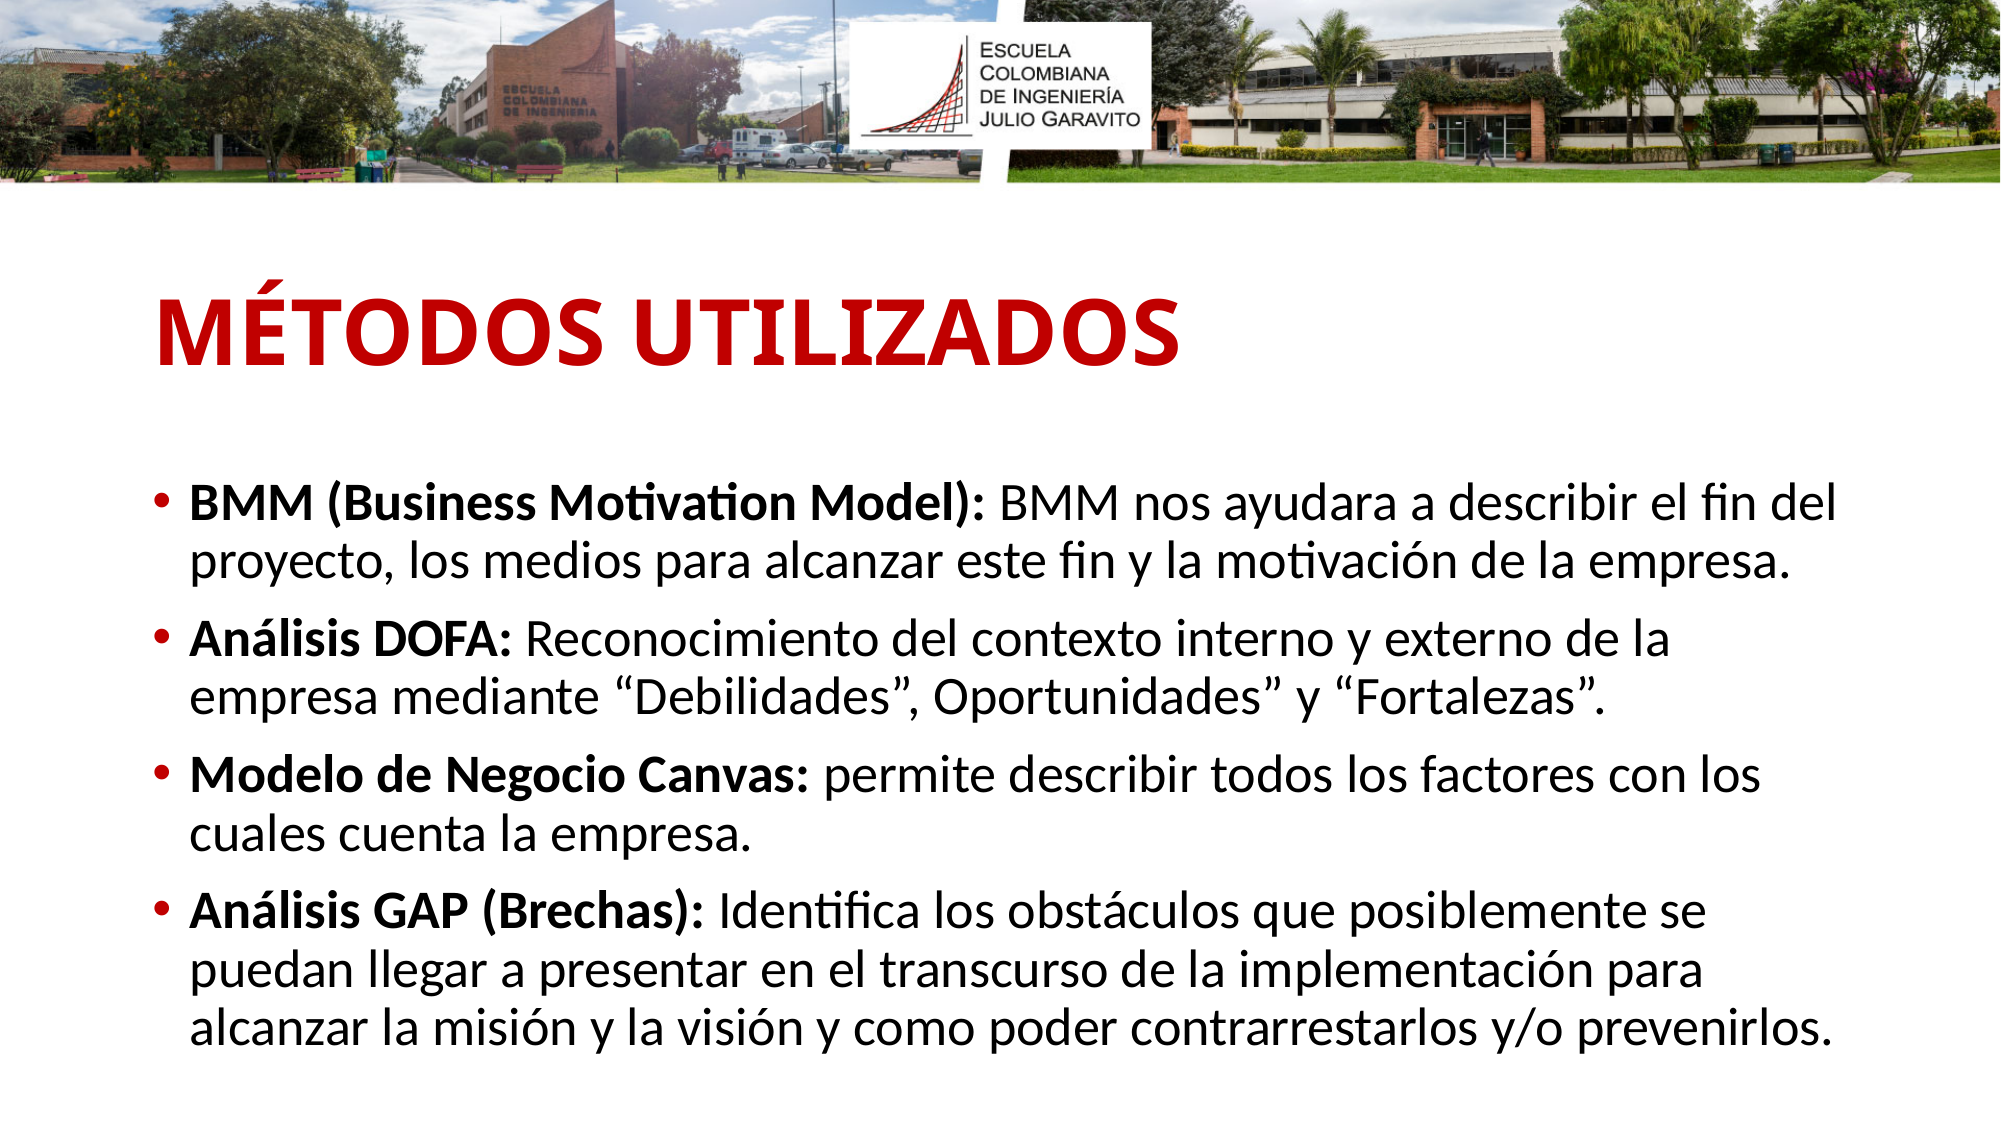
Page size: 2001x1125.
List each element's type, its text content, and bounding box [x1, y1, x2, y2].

title MÉTODOS UTILIZADOS [137, 226, 1863, 445]
picture [0, 0, 2001, 1125]
list BMM (Business Motivation Model): BMM nos ayudara a describir el fin del proyecto, los medios para alcanzar este fin y la motivación de la empresa. Análisis DOFA: Reconocimiento del contexto interno y externo de la empresa mediante “Debilidades”, Oportunidades” y “Fortalezas”. Modelo de Negocio Canvas: permite describir todos los factores con los cuales cuenta la empresa. Análisis GAP (Brechas): Identifica los obstáculos que posiblemente se puedan llegar a presentar en el transcurso de la implementación para alcanzar la misión y la visión y como poder contrarrestarlos y/o prevenirlos. [137, 466, 1863, 1095]
